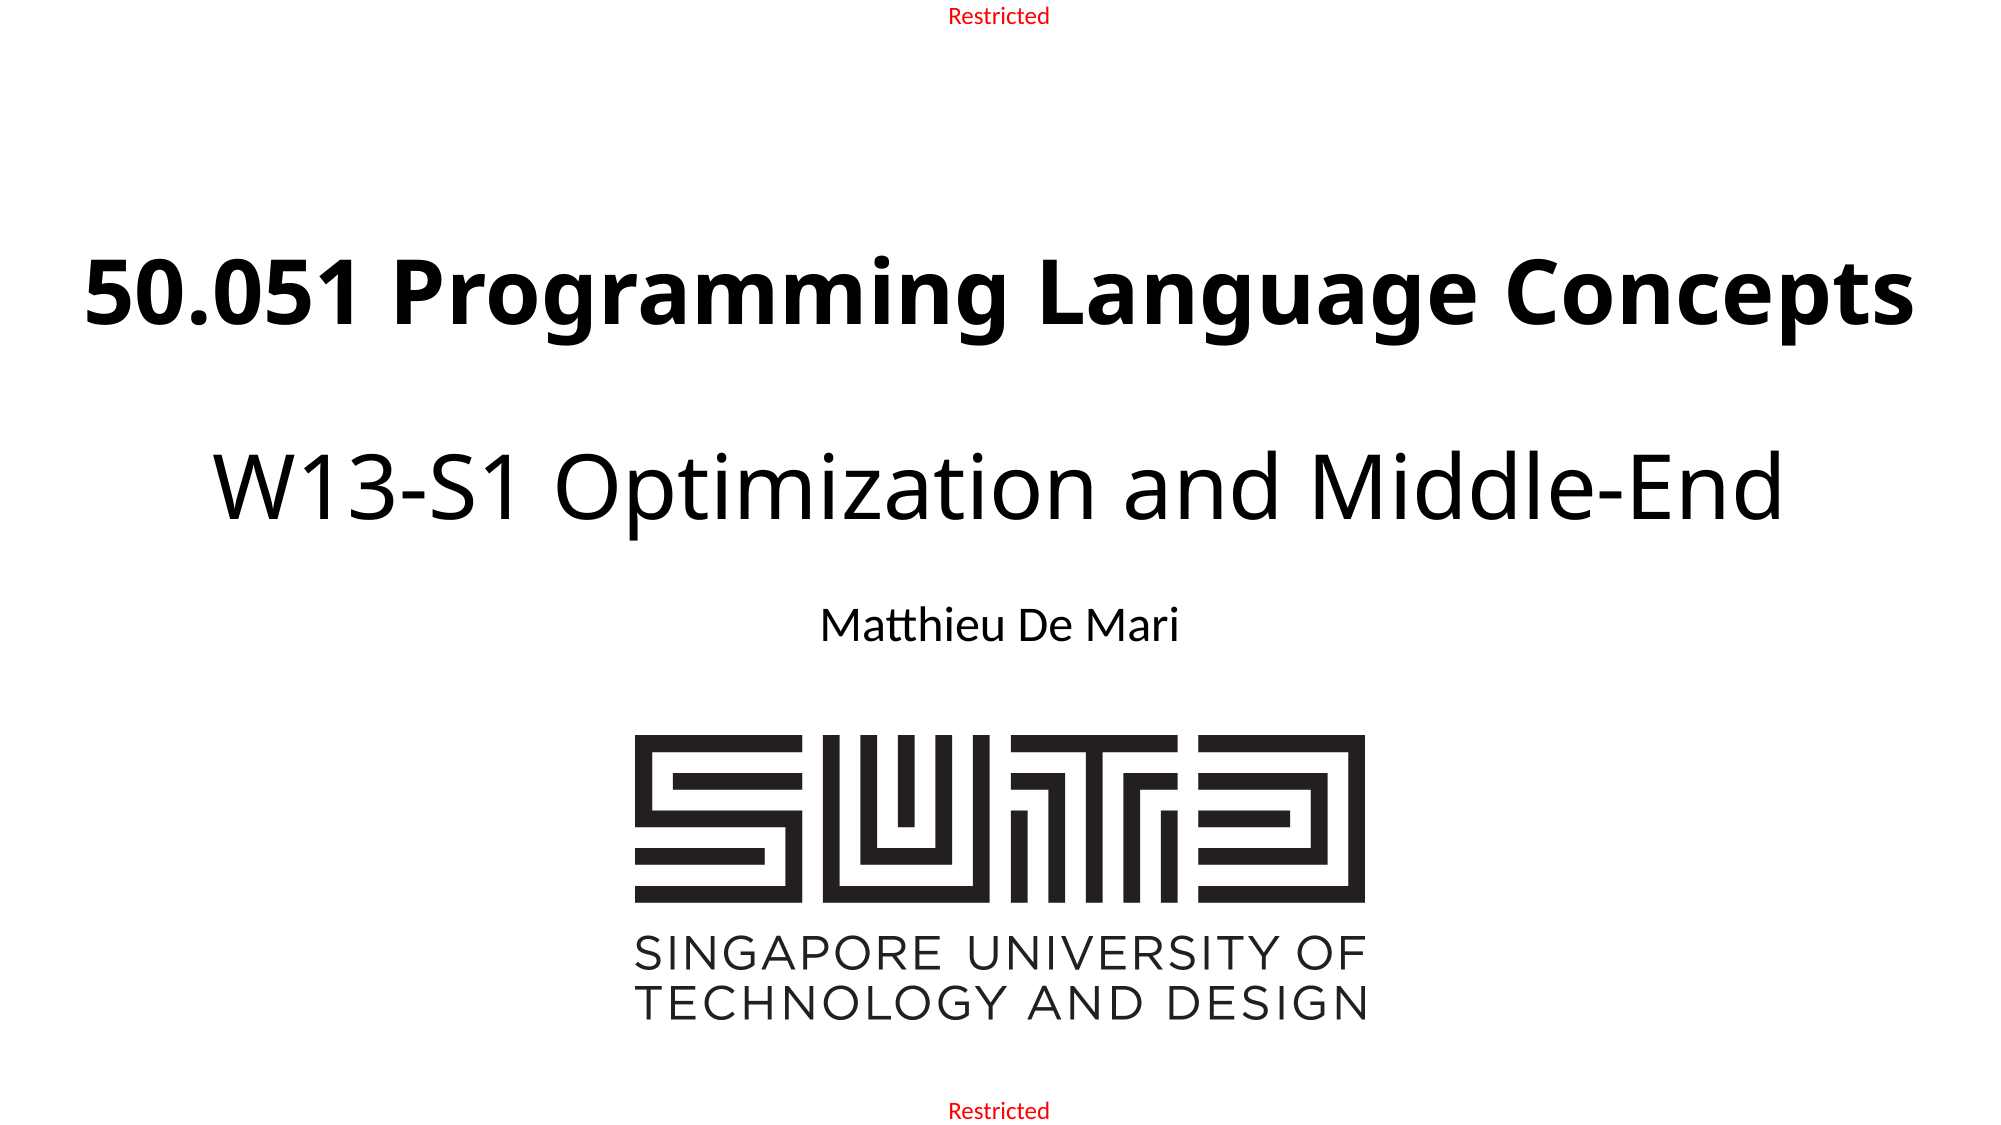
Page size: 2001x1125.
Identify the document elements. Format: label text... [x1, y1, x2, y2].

picture [635, 735, 1365, 1020]
title 50.051 Programming Language Concepts W13-S1 Optimization and Middle-End [61, 154, 1939, 547]
subtitle Matthieu De Mari [249, 590, 1750, 863]
